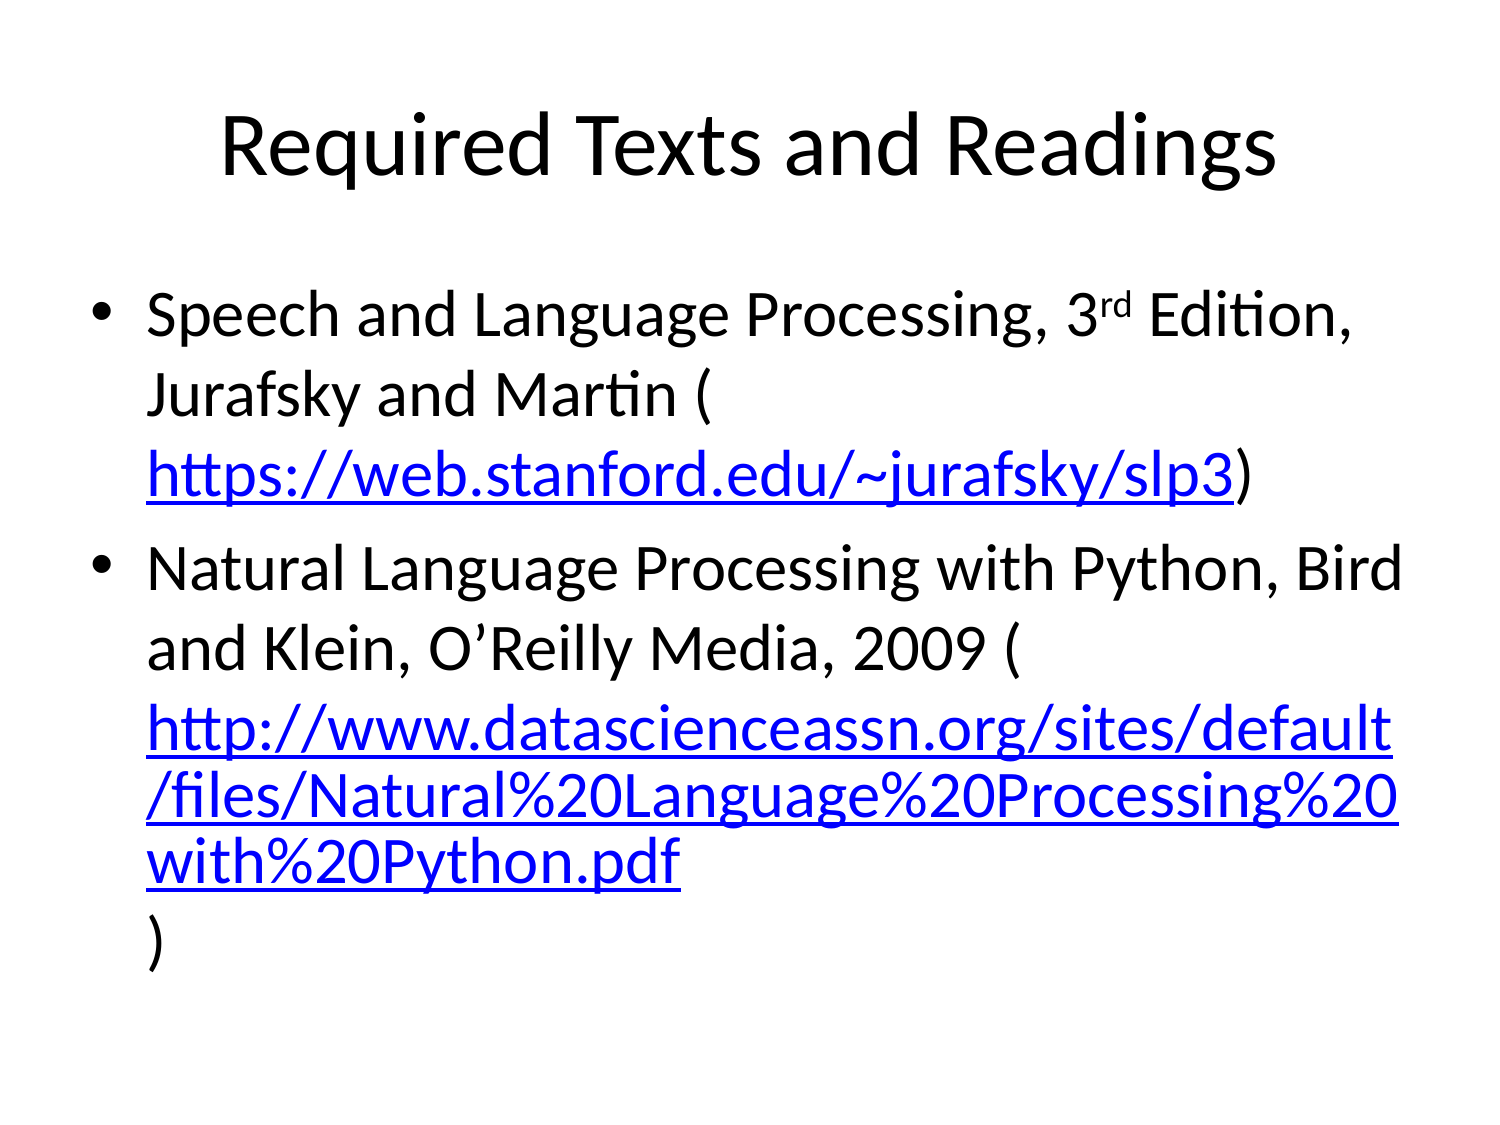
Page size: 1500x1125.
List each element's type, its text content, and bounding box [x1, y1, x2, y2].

list Speech and Language Processing, 3rd Edition, Jurafsky and Martin (https://web.stanford.edu/~jurafsky/slp3) Natural Language Processing with Python, Bird and Klein, O’Reilly Media, 2009 (http://www.datascienceassn.org/sites/default/files/Natural%20Language%20Processing%20with%20Python.pdf) [75, 262, 1425, 1005]
title Required Texts and Readings [75, 45, 1425, 233]
